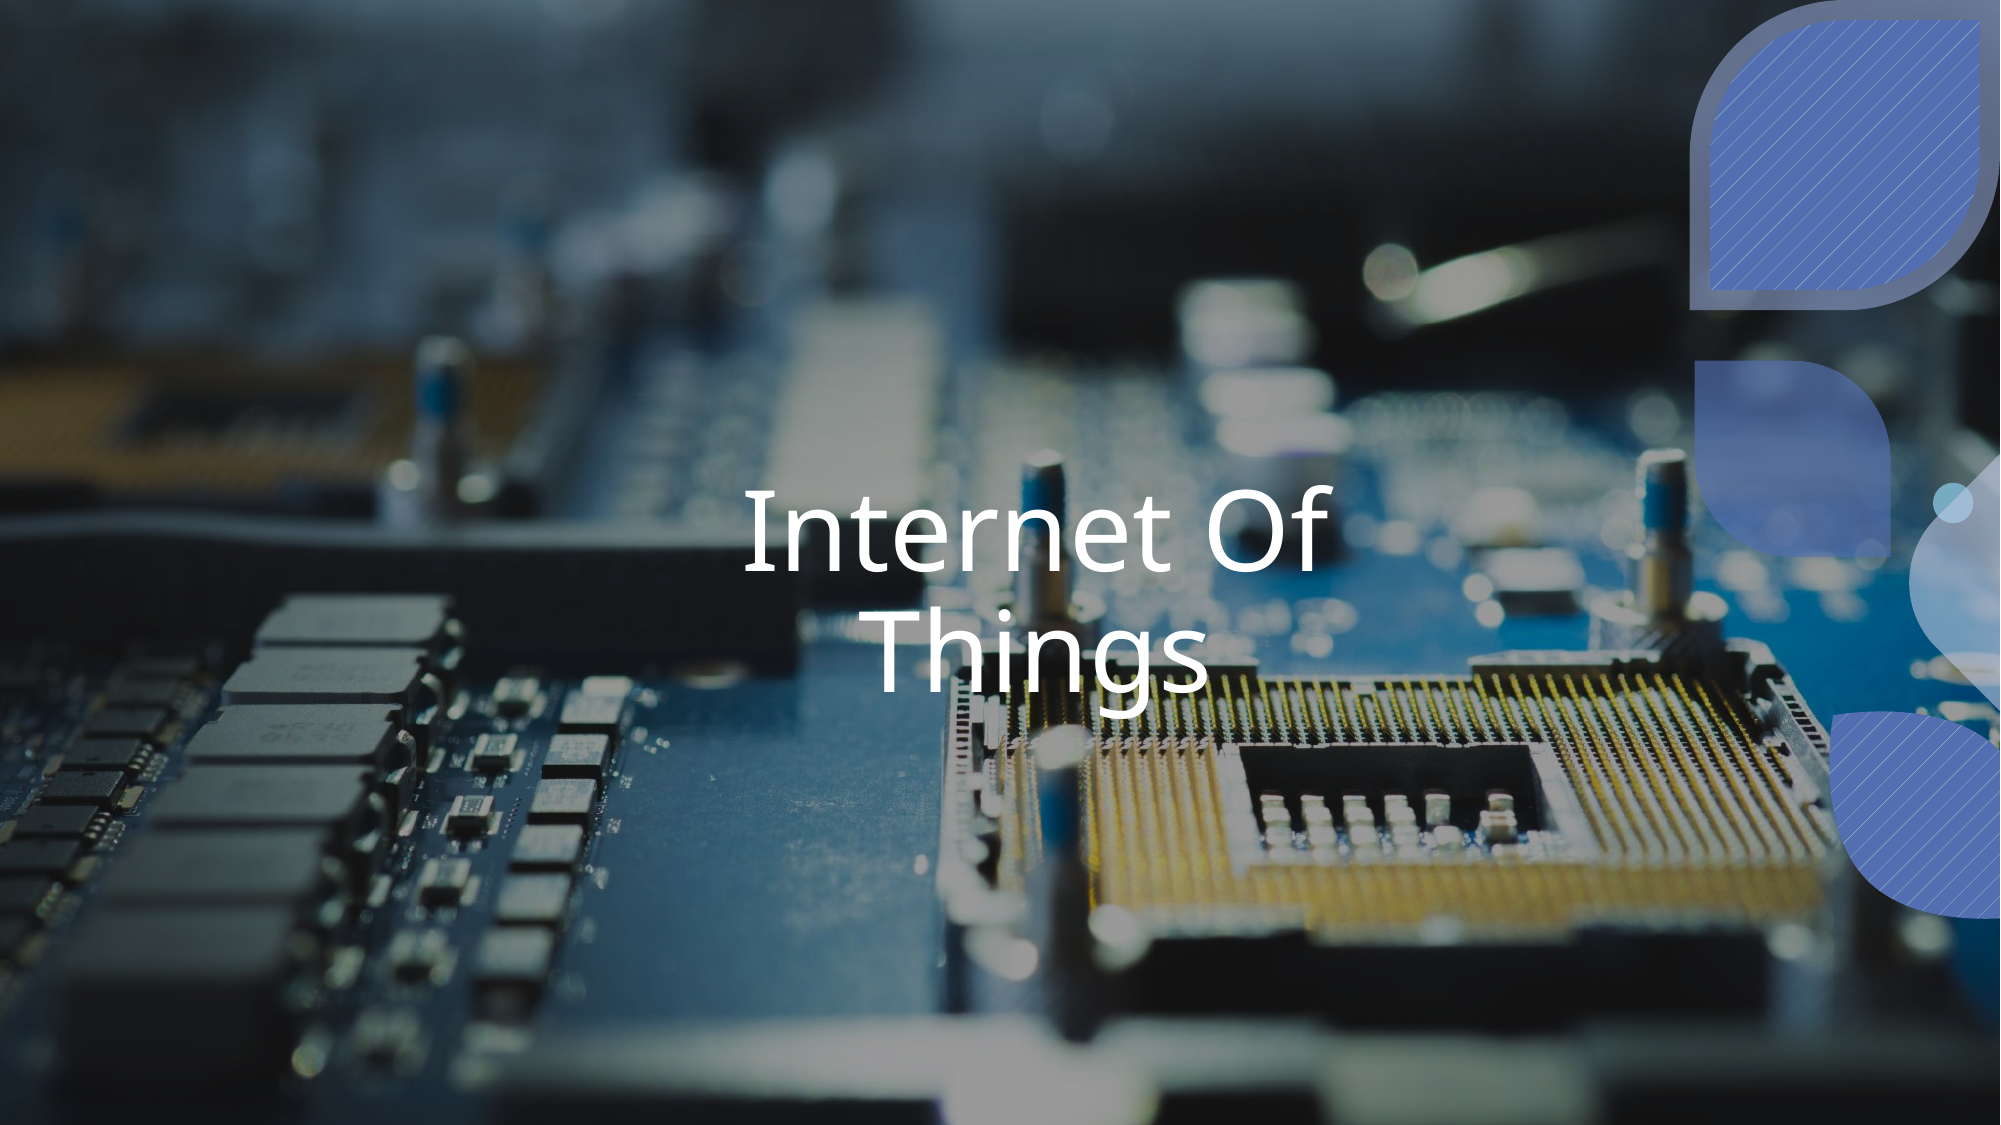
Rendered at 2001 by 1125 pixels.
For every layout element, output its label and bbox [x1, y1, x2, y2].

text_box [1689, 0, 2000, 919]
picture [0, 0, 2000, 1125]
